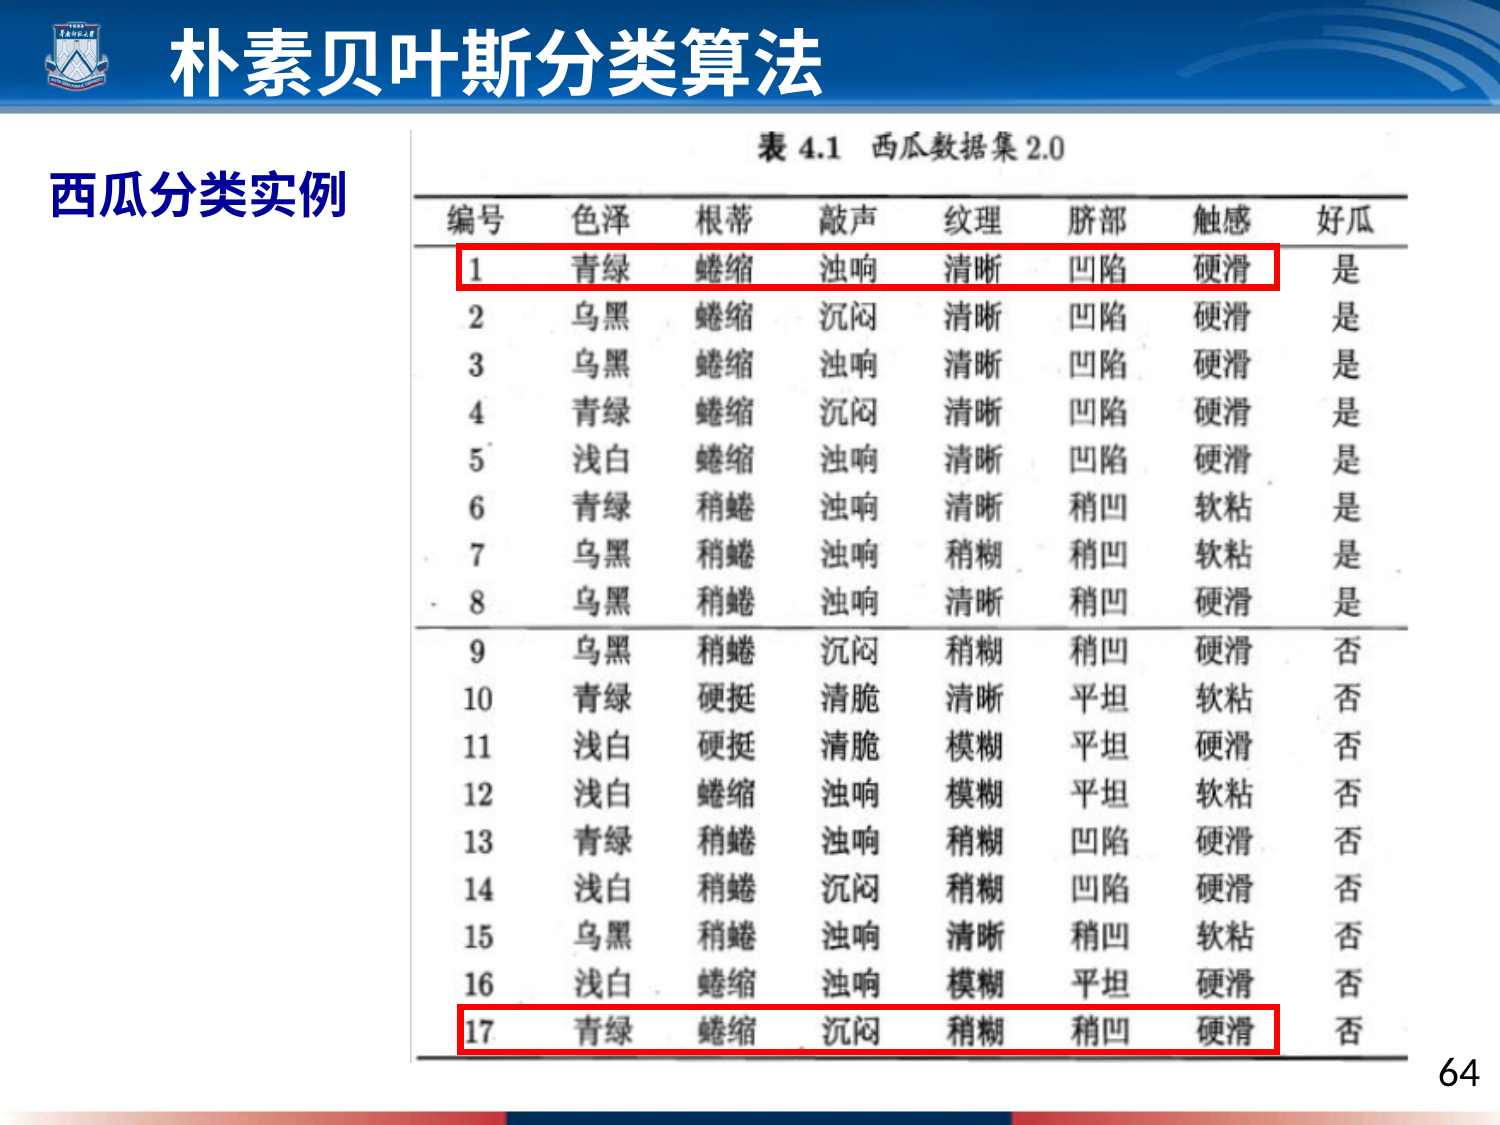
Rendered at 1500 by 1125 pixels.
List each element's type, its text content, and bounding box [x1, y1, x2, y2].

picture [0, 0, 1500, 1125]
text_box 西瓜分类实例 [34, 126, 488, 231]
text_box 朴素贝叶斯分类算法 [120, 0, 1478, 163]
